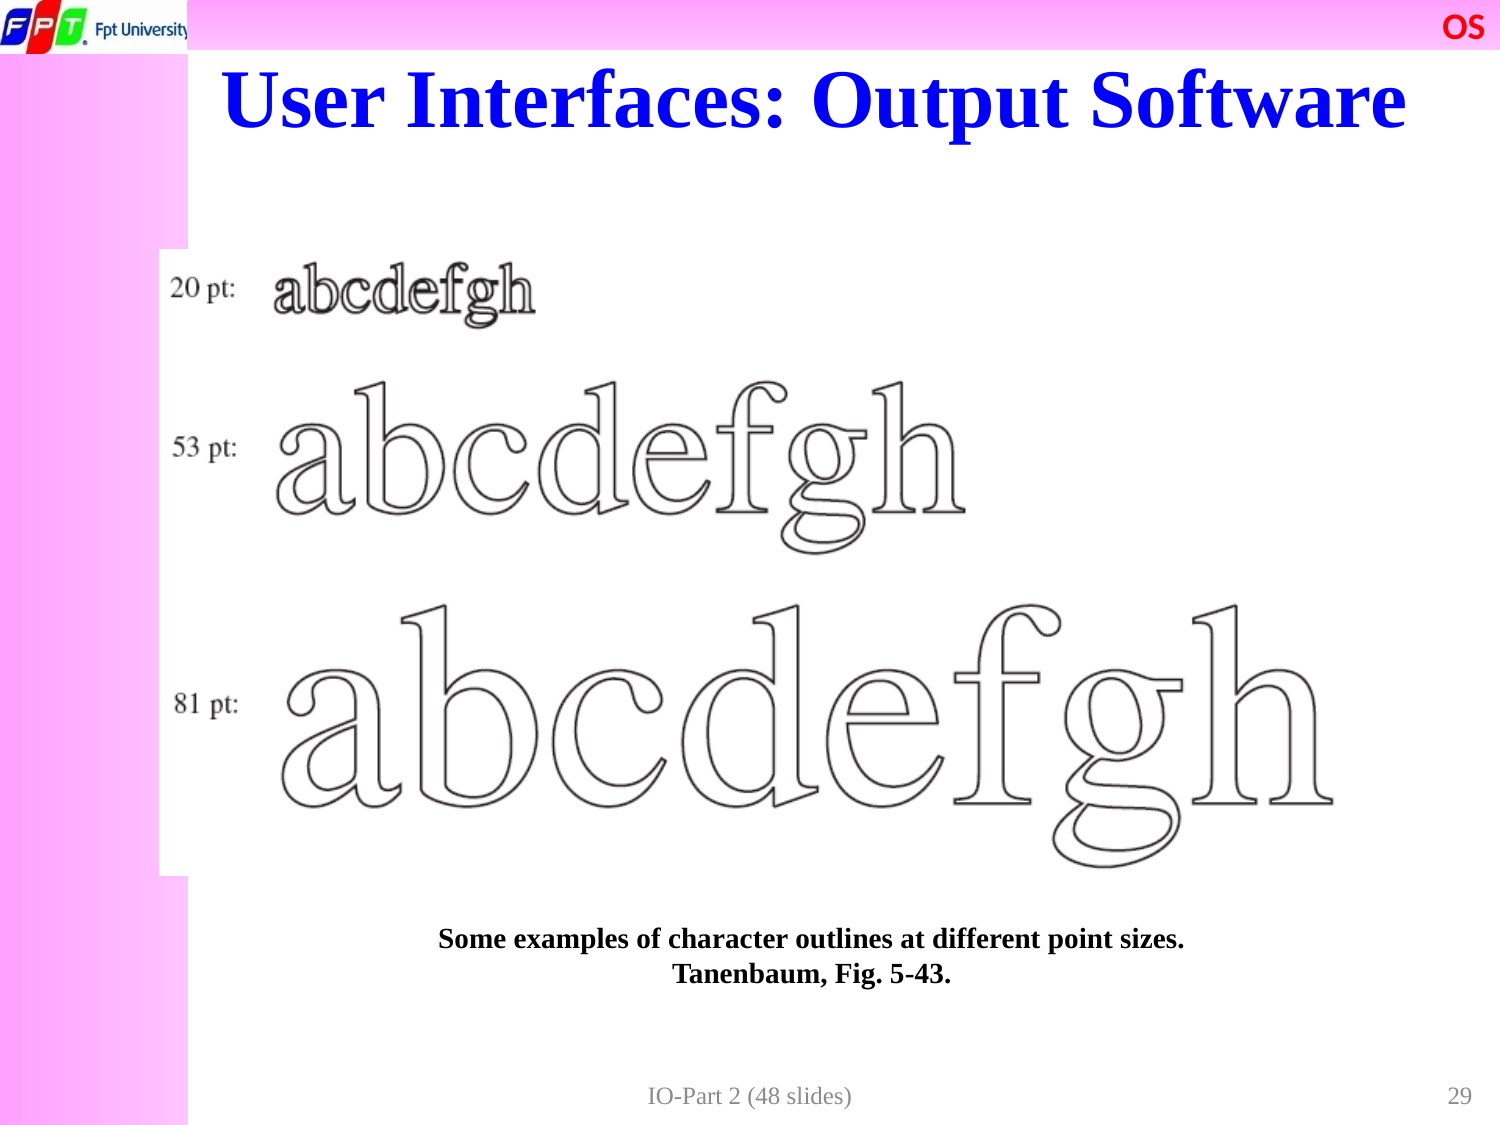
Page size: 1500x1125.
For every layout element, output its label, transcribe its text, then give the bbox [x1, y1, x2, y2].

slide_number 29 [1137, 1074, 1488, 1116]
picture [159, 248, 1341, 876]
picture [0, 0, 150, 54]
footer IO-Part 2 (48 slides) [512, 1074, 988, 1116]
title User Interfaces: Output Software [150, 0, 1500, 188]
text_box Some examples of character outlines at different point sizes. Tanenbaum, Fig. 5-43. [423, 912, 1201, 998]
